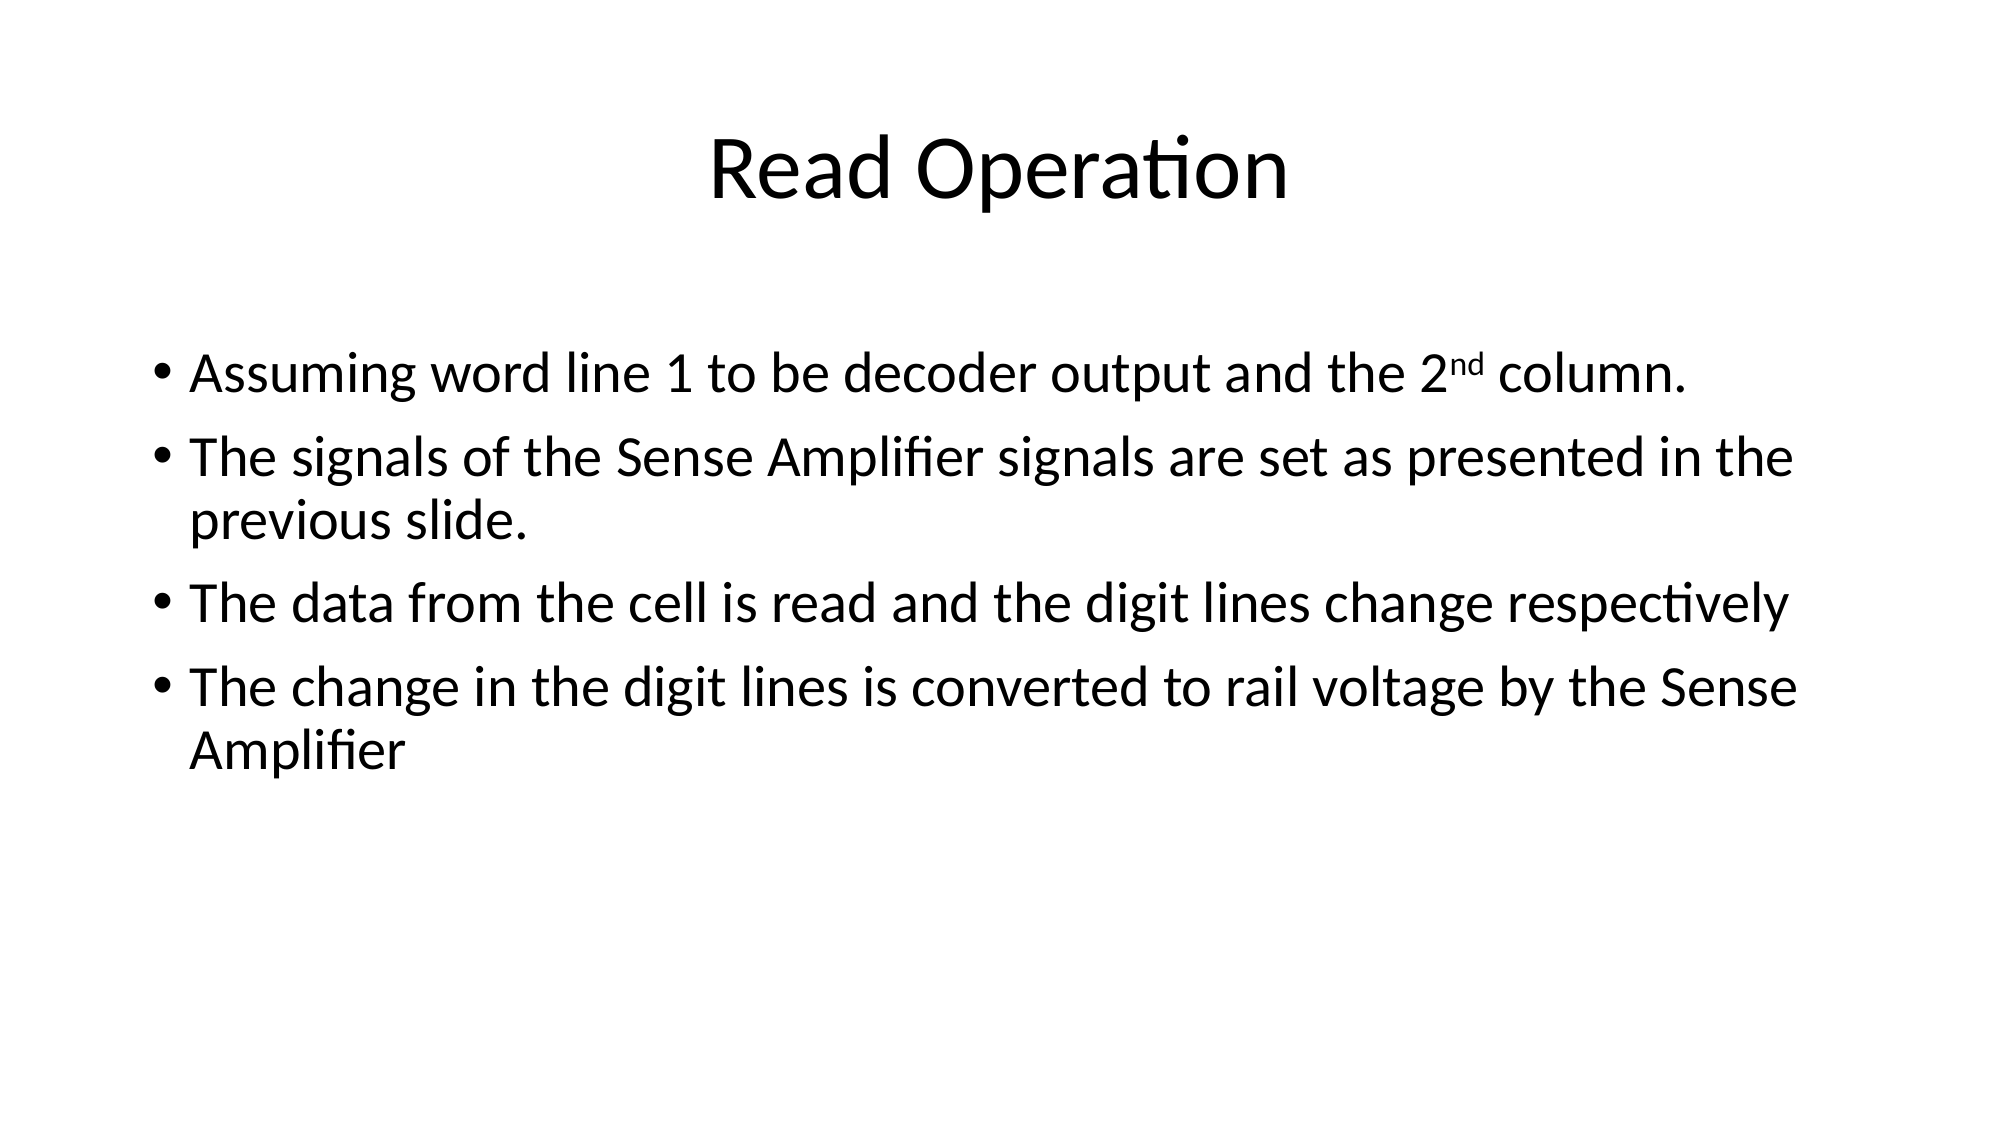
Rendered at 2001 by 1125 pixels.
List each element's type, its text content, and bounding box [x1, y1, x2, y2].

title Read Operation [137, 59, 1863, 278]
list Assuming word line 1 to be decoder output and the 2nd column. The signals of the Sense Amplifier signals are set as presented in the previous slide. The data from the cell is read and the digit lines change respectively The change in the digit lines is converted to rail voltage by the Sense Amplifier [137, 335, 1863, 832]
